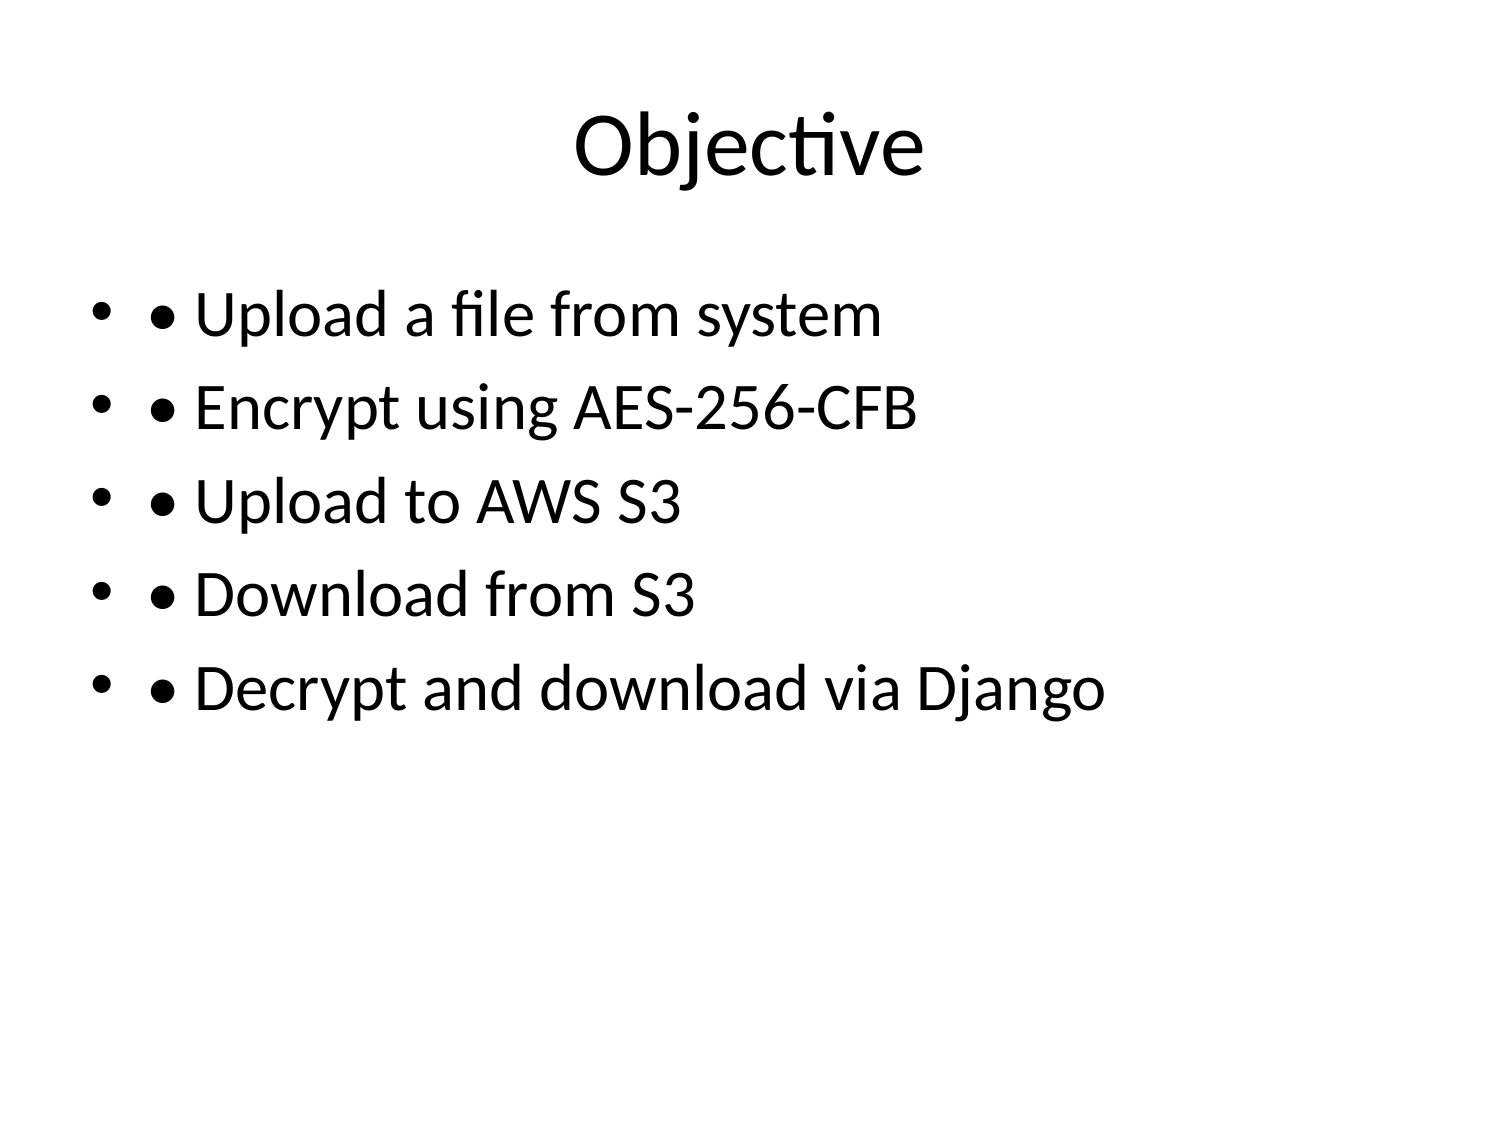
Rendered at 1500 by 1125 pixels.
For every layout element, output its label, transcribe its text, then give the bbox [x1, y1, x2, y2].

title Objective [75, 45, 1425, 233]
list • Upload a file from system • Encrypt using AES-256-CFB • Upload to AWS S3 • Download from S3 • Decrypt and download via Django [75, 262, 1425, 1005]
